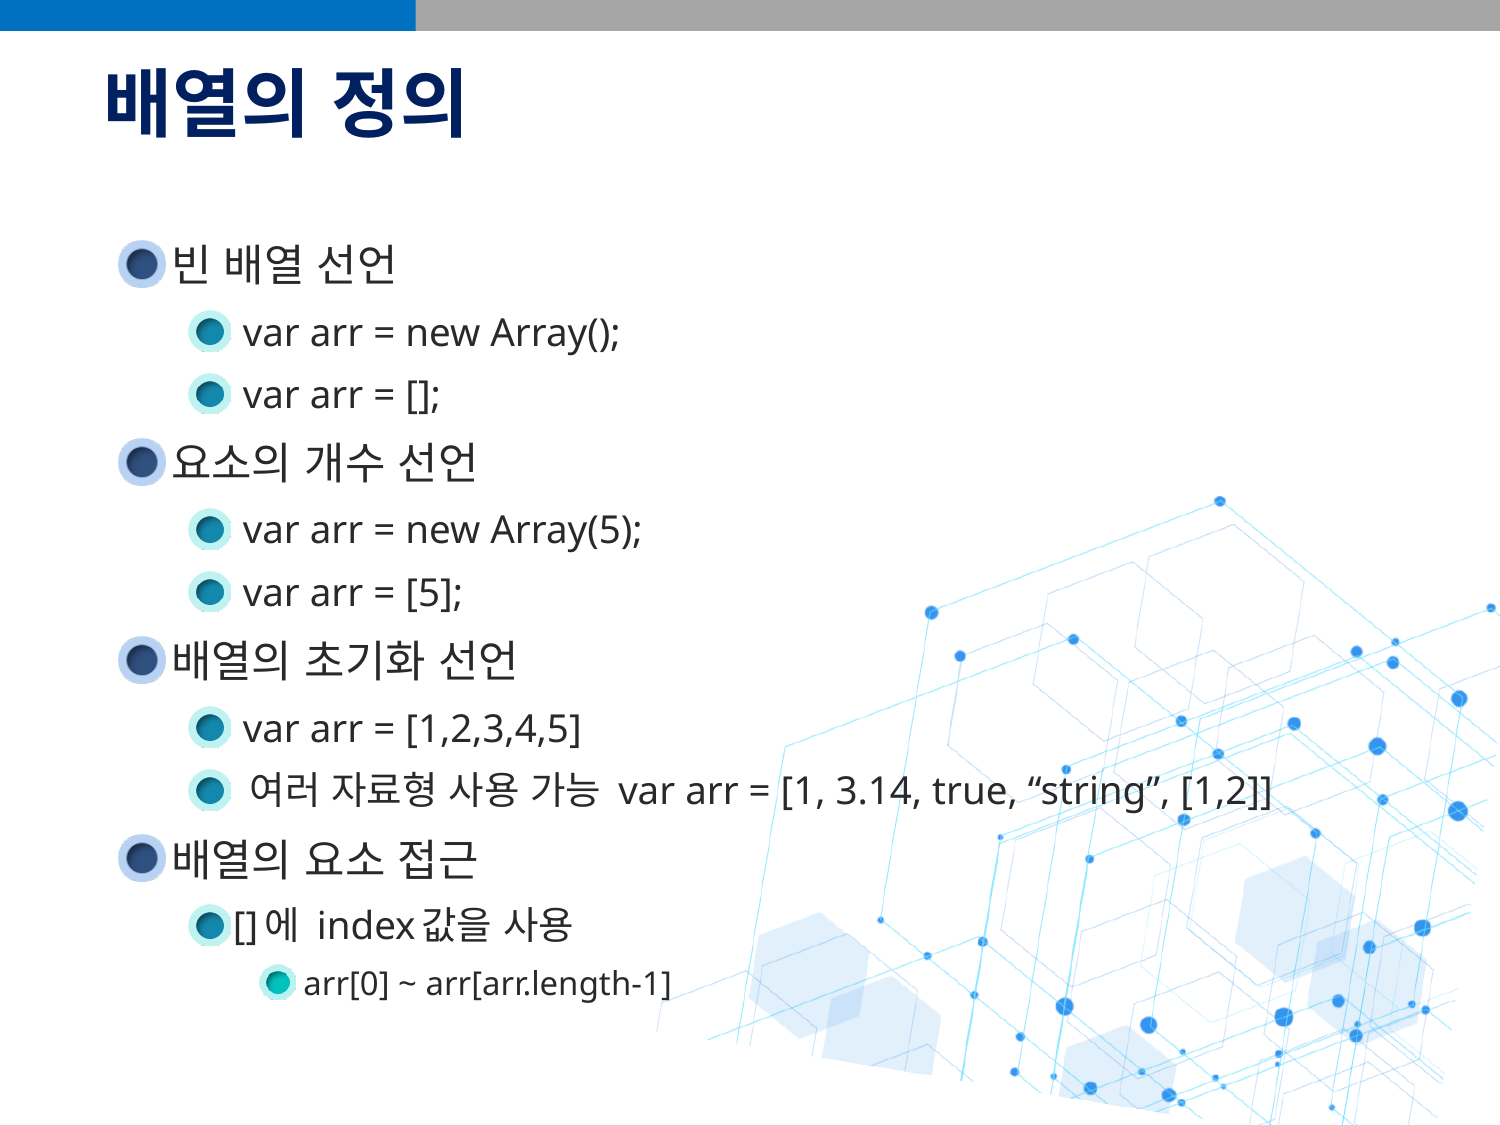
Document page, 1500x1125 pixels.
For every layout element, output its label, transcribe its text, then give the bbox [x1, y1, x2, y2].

picture [188, 508, 231, 550]
list 빈 배열 선언 var arr = new Array(); var arr = []; 요소의 개수 선언 var arr = new Array(5); var arr = [5]; 배열의 초기화 선언 var arr = [1,2,3,4,5] 여러 자료형 사용 가능 var arr = [1, 3.14, true, “string”, [1,2]] 배열의 요소 접근 []에 index값을 사용 arr[0] ~ arr[arr.length-1] [102, 219, 1398, 1014]
picture [188, 769, 231, 811]
picture [188, 571, 231, 612]
picture [118, 240, 166, 288]
picture [554, 475, 1500, 1125]
title 배열의 정의 [88, 48, 1412, 155]
picture [118, 834, 166, 882]
picture [118, 636, 166, 684]
picture [259, 964, 296, 1000]
picture [118, 438, 166, 486]
picture [188, 373, 231, 414]
picture [188, 310, 231, 352]
picture [188, 904, 231, 946]
picture [188, 706, 231, 748]
